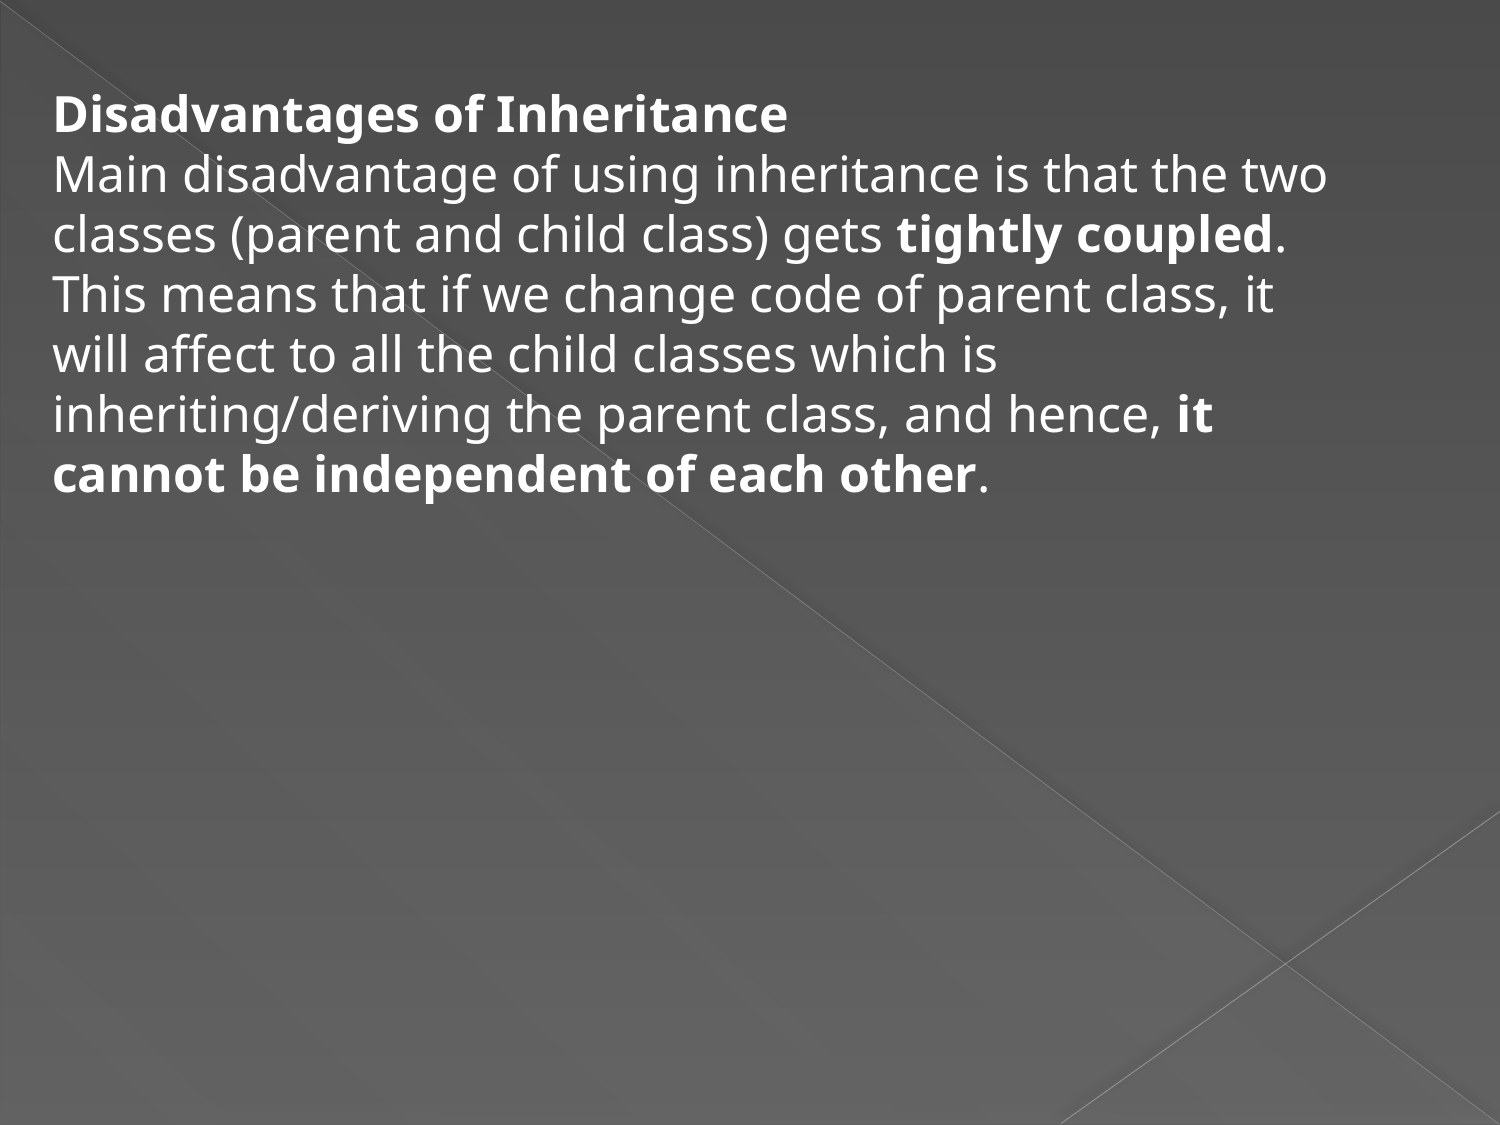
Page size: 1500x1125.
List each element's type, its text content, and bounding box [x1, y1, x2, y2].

text_box Disadvantages of Inheritance Main disadvantage of using inheritance is that the two classes (parent and child class) gets tightly coupled. This means that if we change code of parent class, it will affect to all the child classes which is inheriting/deriving the parent class, and hence, it cannot be independent of each other. [37, 74, 1350, 510]
